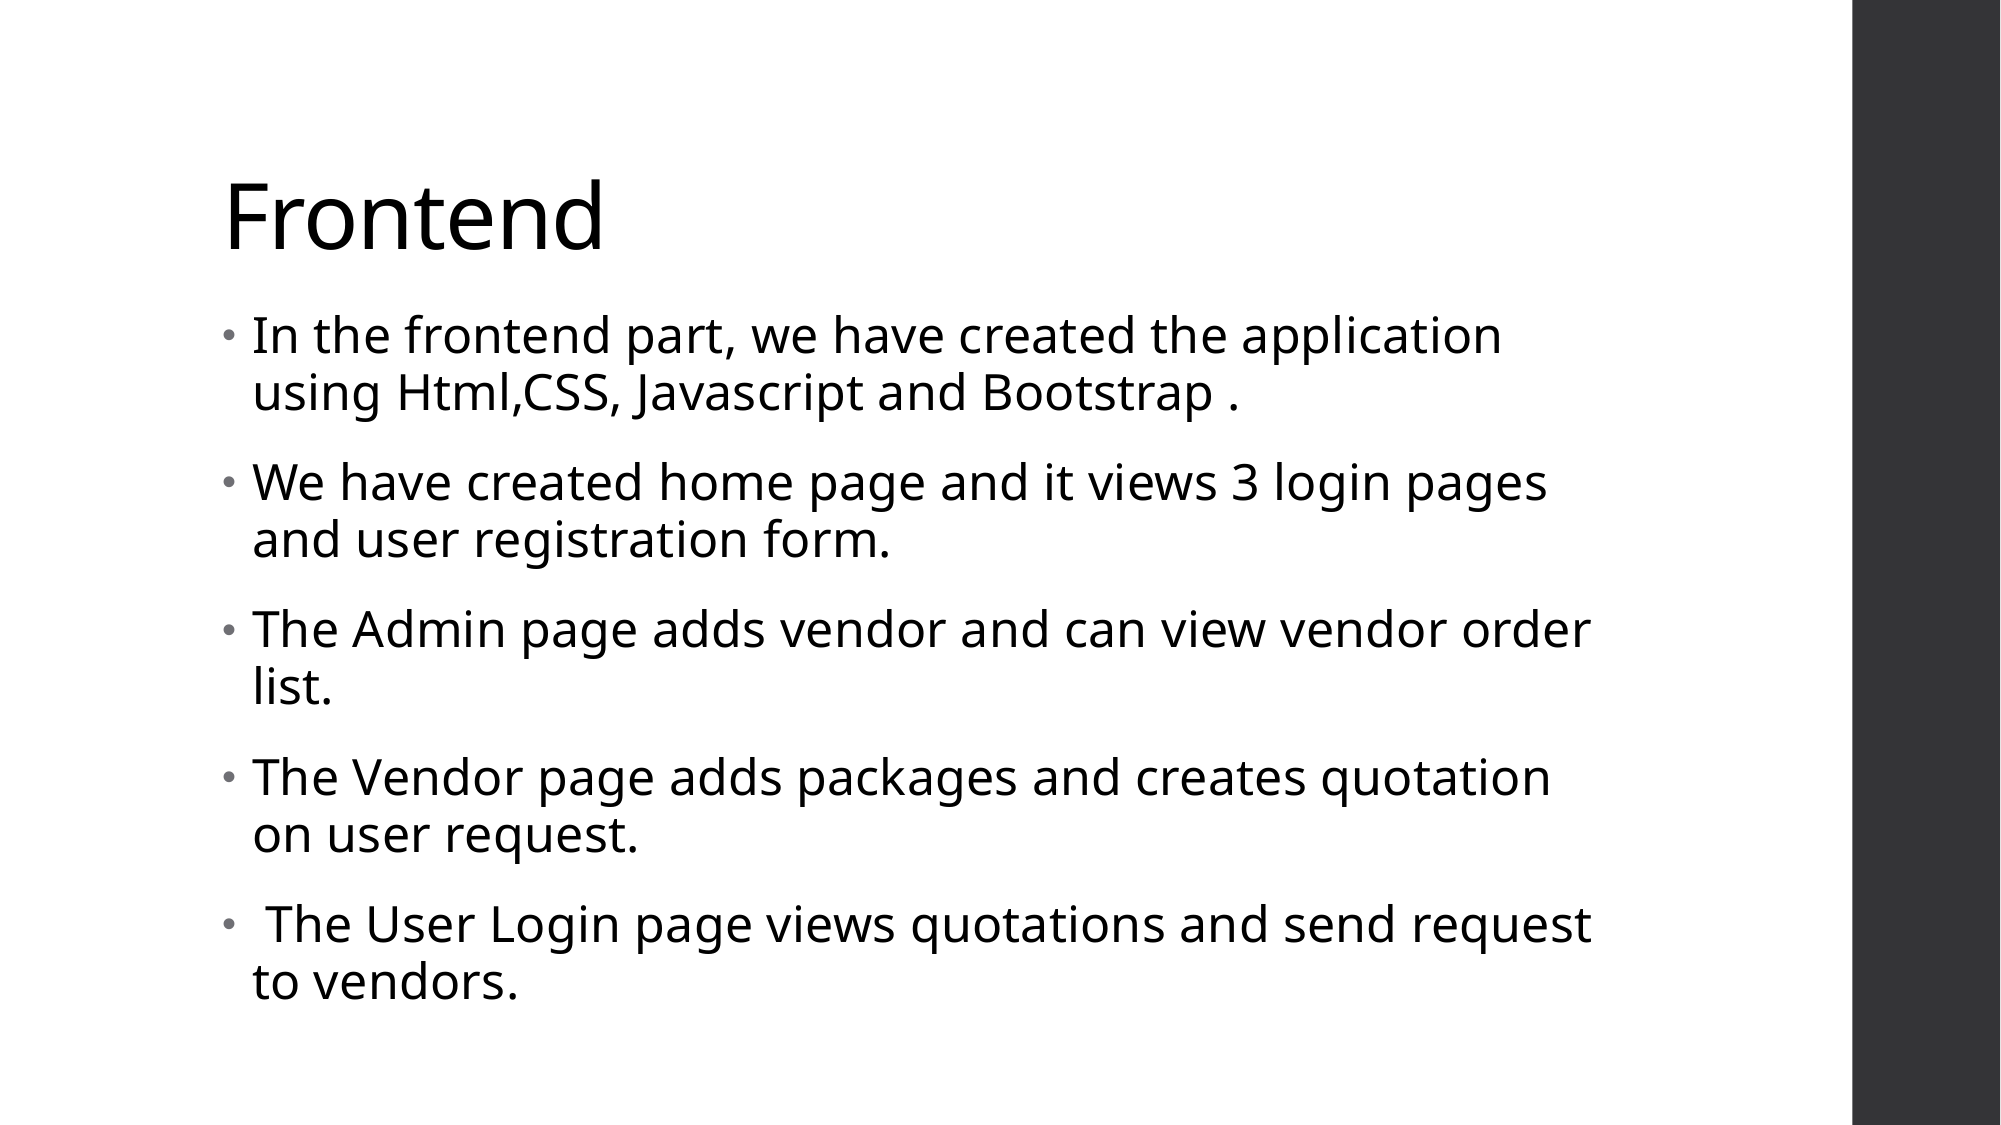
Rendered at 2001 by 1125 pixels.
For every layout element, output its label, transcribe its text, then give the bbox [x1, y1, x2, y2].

title Frontend [206, 60, 1797, 278]
list In the frontend part, we have created the application using Html,CSS, Javascript and Bootstrap . We have created home page and it views 3 login pages and user registration form. The Admin page adds vendor and can view vendor order list. The Vendor page adds packages and creates quotation on user request. The User Login page views quotations and send request to vendors. [206, 299, 1617, 1014]
